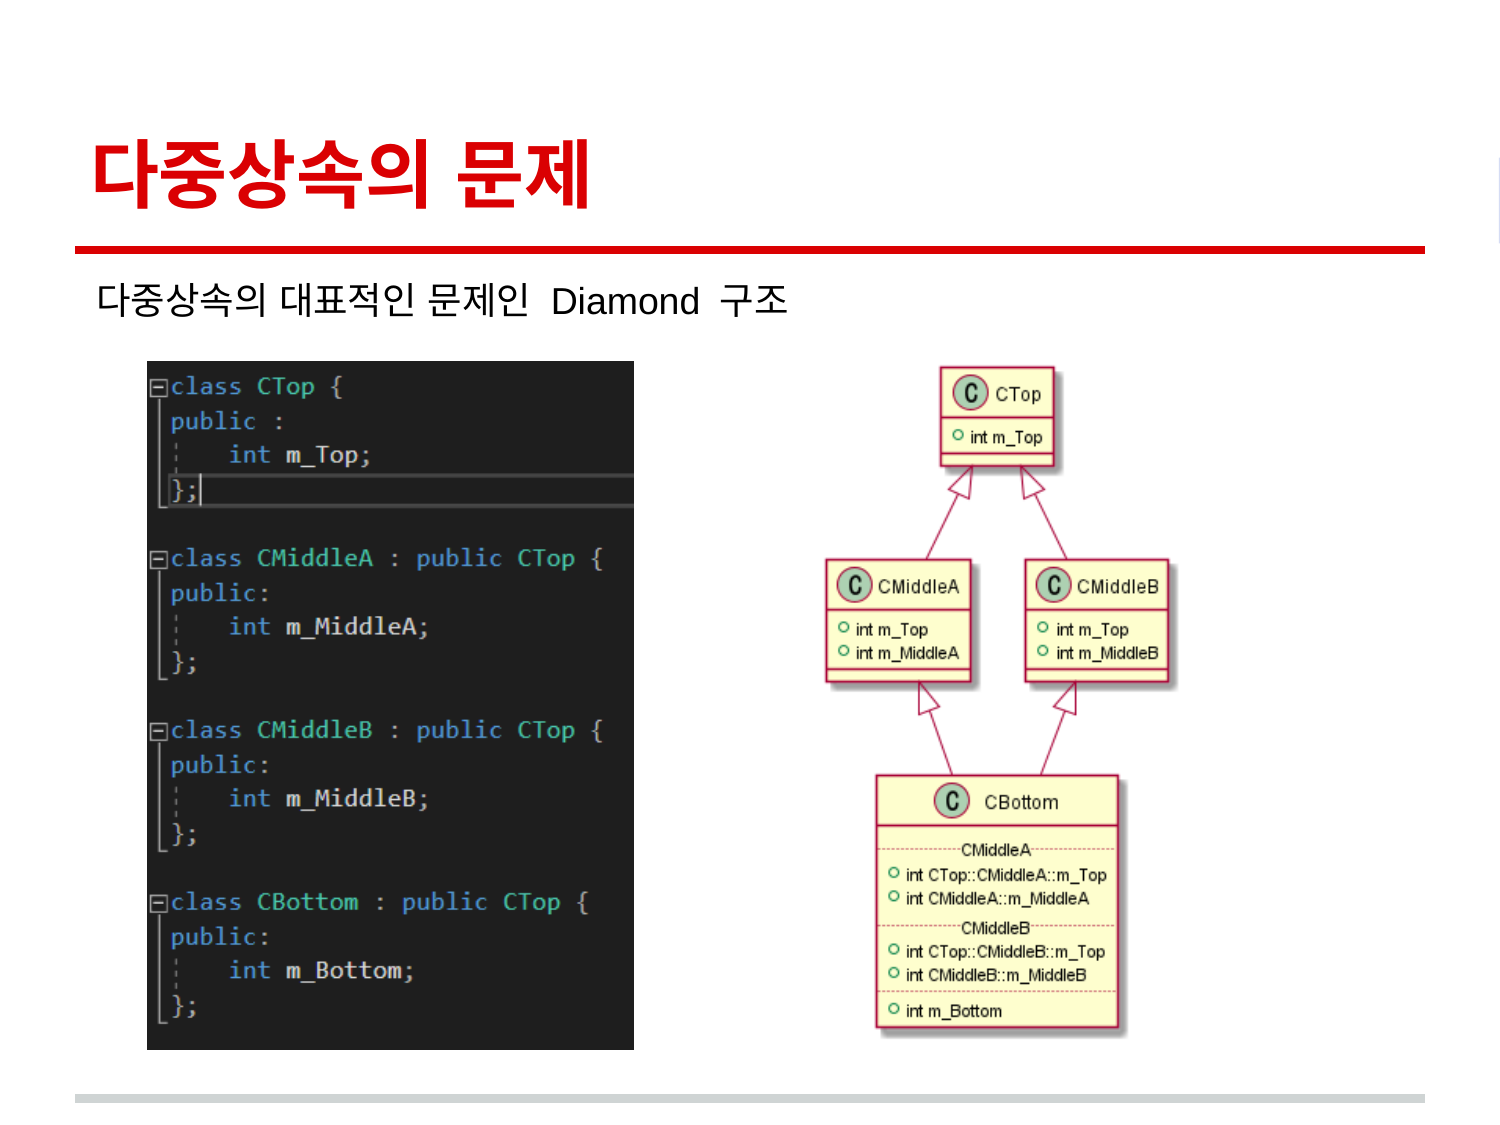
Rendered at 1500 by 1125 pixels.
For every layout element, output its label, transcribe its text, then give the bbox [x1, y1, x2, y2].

picture [814, 355, 1188, 1048]
list 다중상속의 대표적인 문제인 Diamond 구조 [75, 262, 1447, 1078]
picture [147, 361, 634, 1050]
title 다중상속의 문제 [75, 45, 1425, 233]
